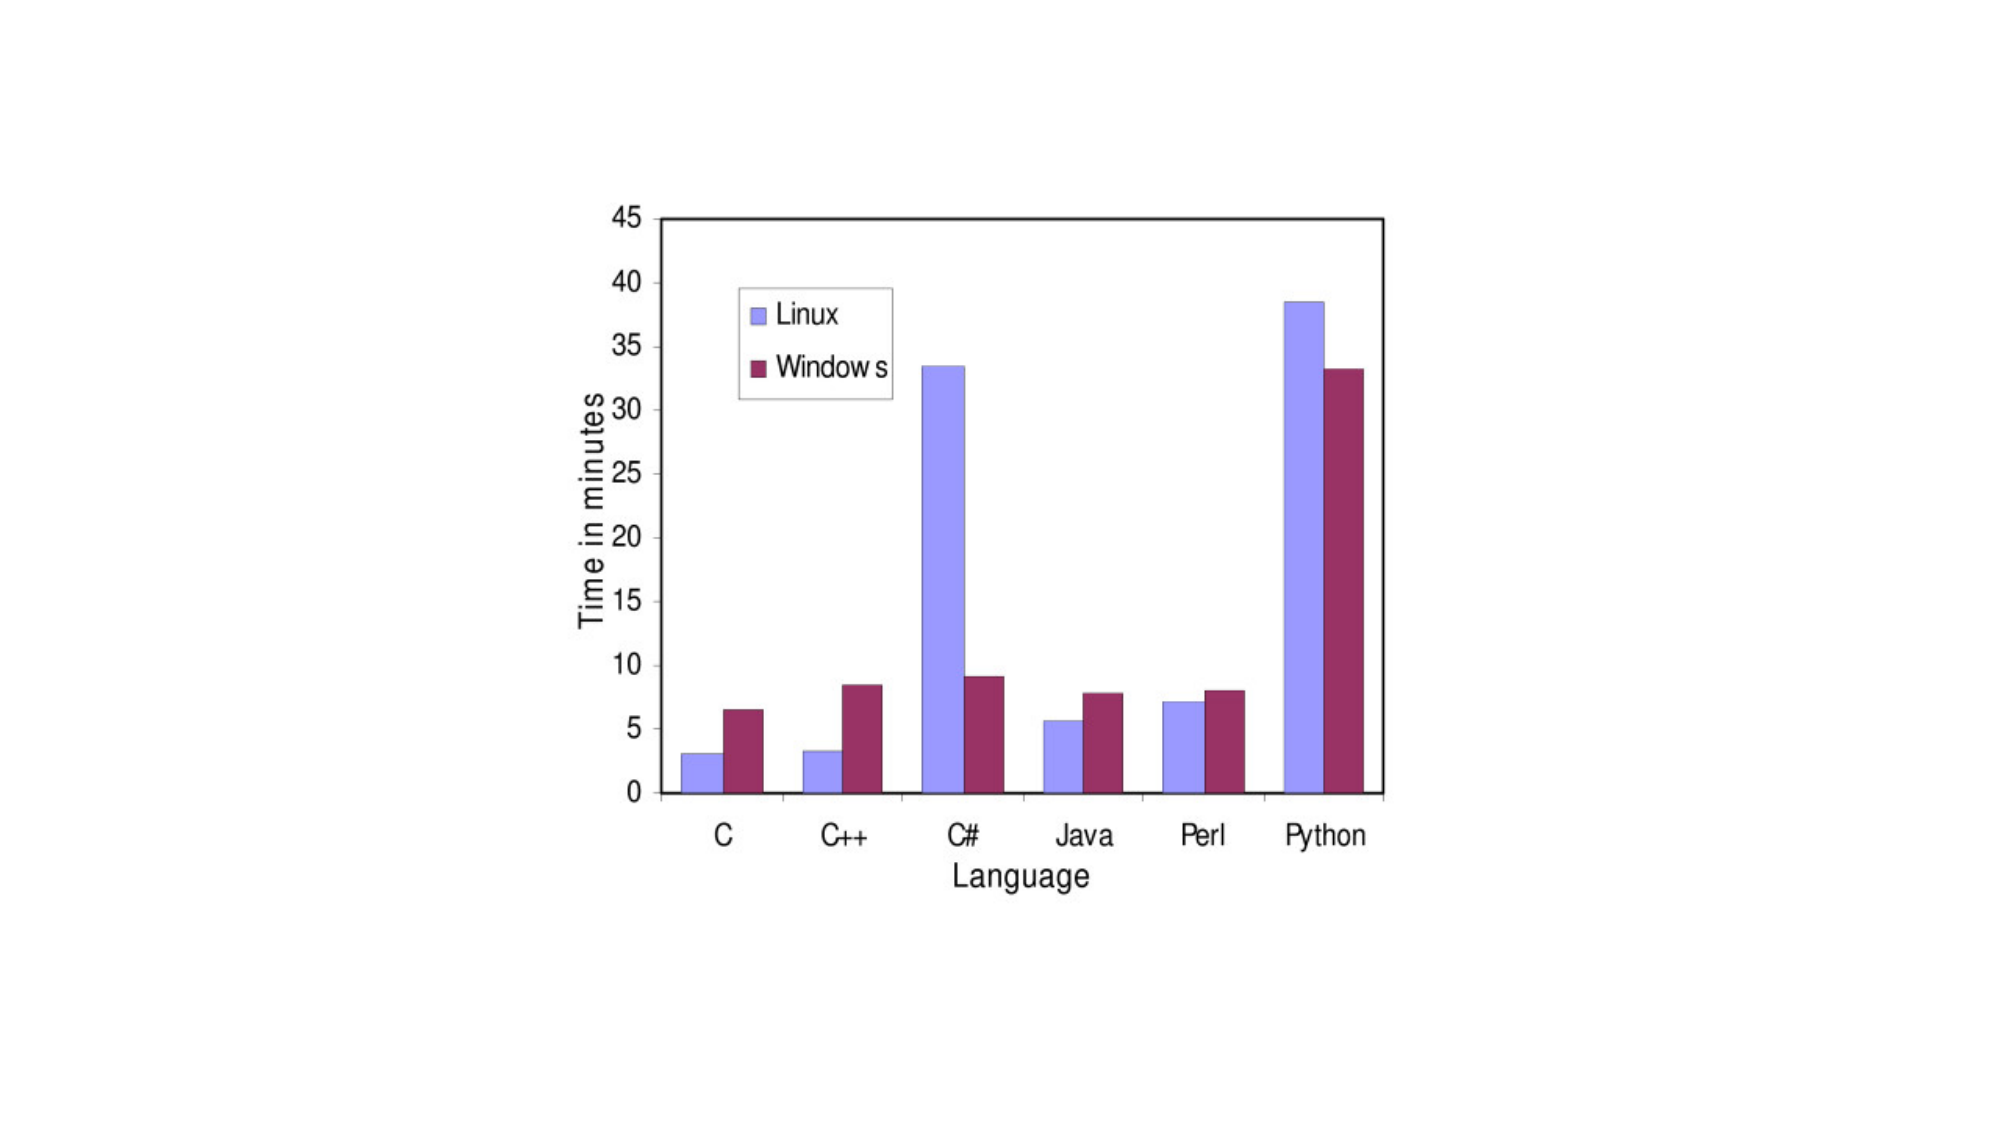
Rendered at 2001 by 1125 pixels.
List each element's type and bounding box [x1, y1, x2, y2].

picture [531, 178, 1469, 947]
